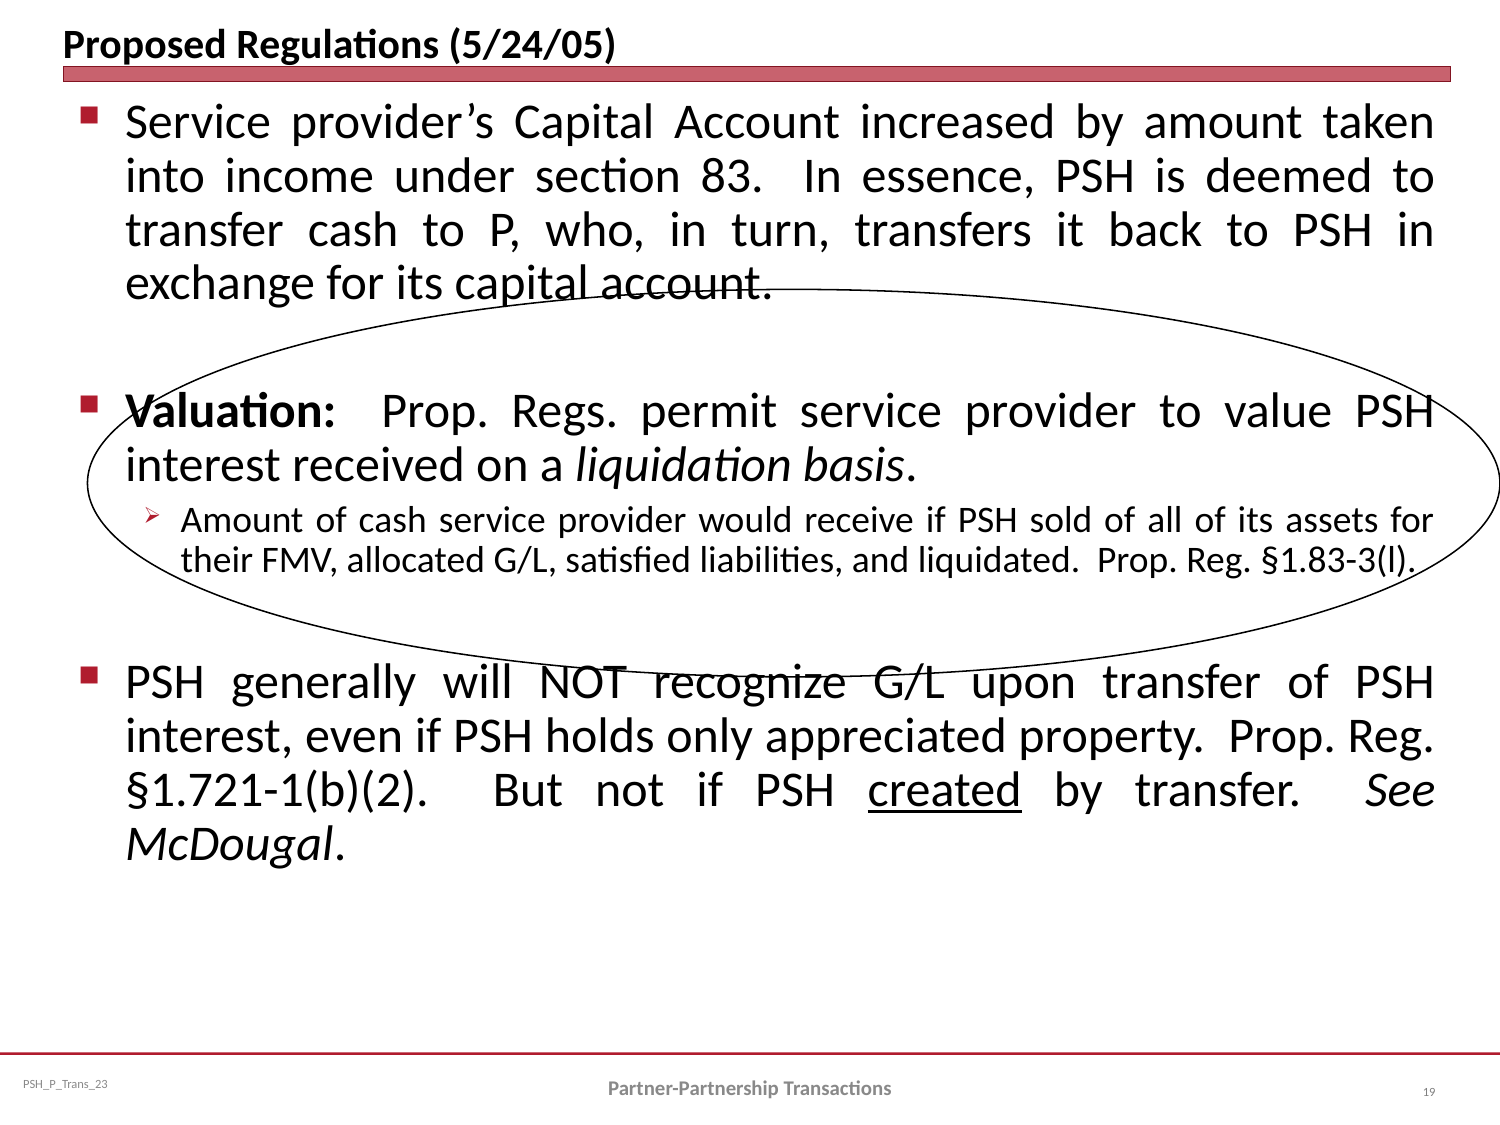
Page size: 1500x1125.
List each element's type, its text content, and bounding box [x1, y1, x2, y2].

slide_number 19 [1375, 1061, 1451, 1122]
text_box [87, 289, 1500, 677]
list Service provider’s Capital Account increased by amount taken into income under section 83. In essence, PSH is deemed to transfer cash to P, who, in turn, transfers it back to PSH in exchange for its capital account. Valuation: Prop. Regs. permit service provider to value PSH interest received on a liquidation basis. Amount of cash service provider would receive if PSH sold of all of its assets for their FMV, allocated G/L, satisfied liabilities, and liquidated. Prop. Reg. §1.83-3(l). PSH generally will NOT recognize G/L upon transfer of PSH interest, even if PSH holds only appreciated property. Prop. Reg. §1.721-1(b)(2). But not if PSH created by transfer. See McDougal. [63, 87, 1451, 1041]
footer Partner-Partnership Transactions [512, 1056, 988, 1117]
title Proposed Regulations (5/24/05) [62, 6, 1451, 67]
